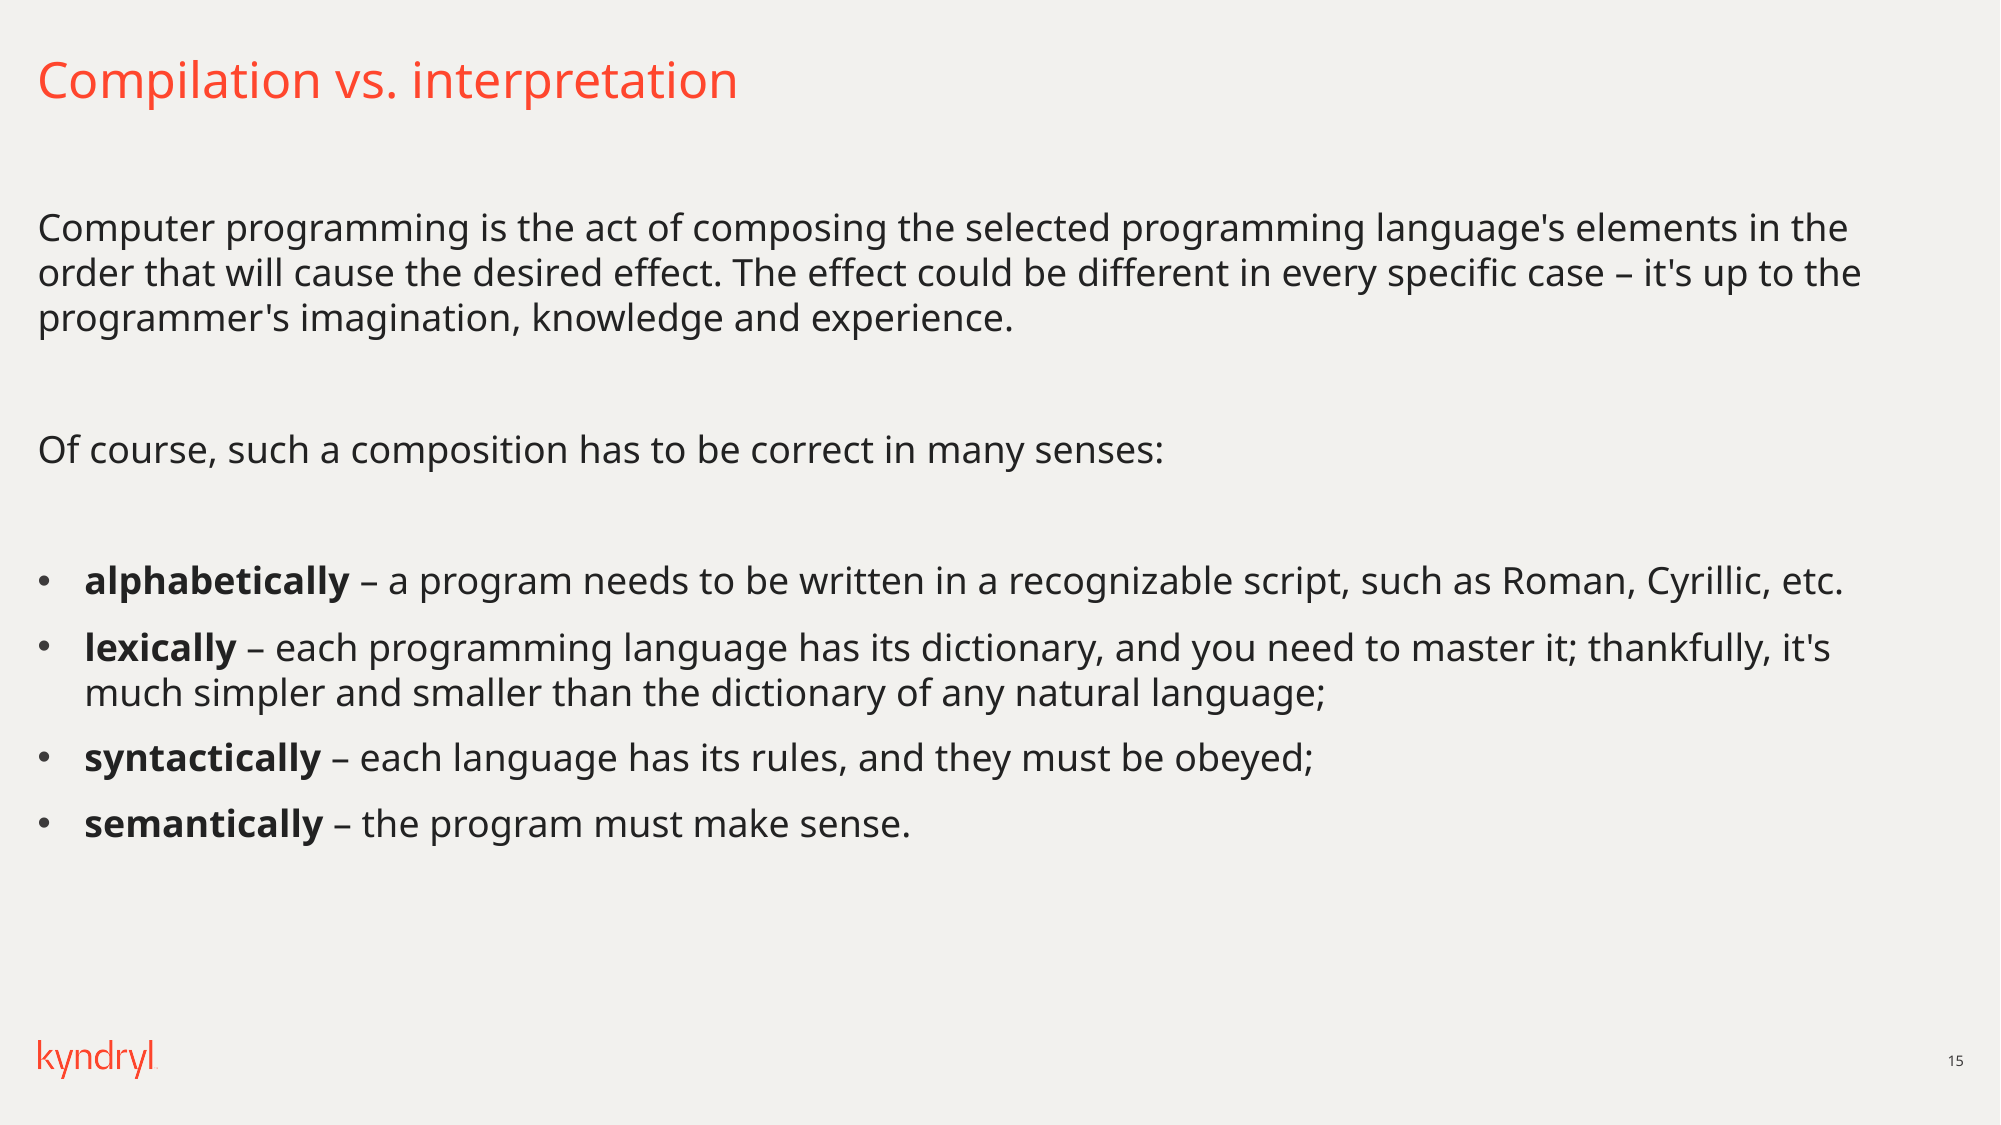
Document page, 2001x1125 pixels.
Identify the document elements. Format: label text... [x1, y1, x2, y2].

list Computer programming is the act of composing the selected programming language's elements in the order that will cause the desired effect. The effect could be different in every specific case – it's up to the programmer's imagination, knowledge and experience. Of course, such a composition has to be correct in many senses: alphabetically – a program needs to be written in a recognizable script, such as Roman, Cyrillic, etc. lexically – each programming language has its dictionary, and you need to master it; thankfully, it's much simpler and smaller than the dictionary of any natural language; syntactically – each language has its rules, and they must be obeyed; semantically – the program must make sense. [37, 204, 1938, 975]
title Compilation vs. interpretation [37, 48, 1250, 95]
slide_number 15 [1921, 1036, 1964, 1072]
picture [38, 1040, 158, 1079]
